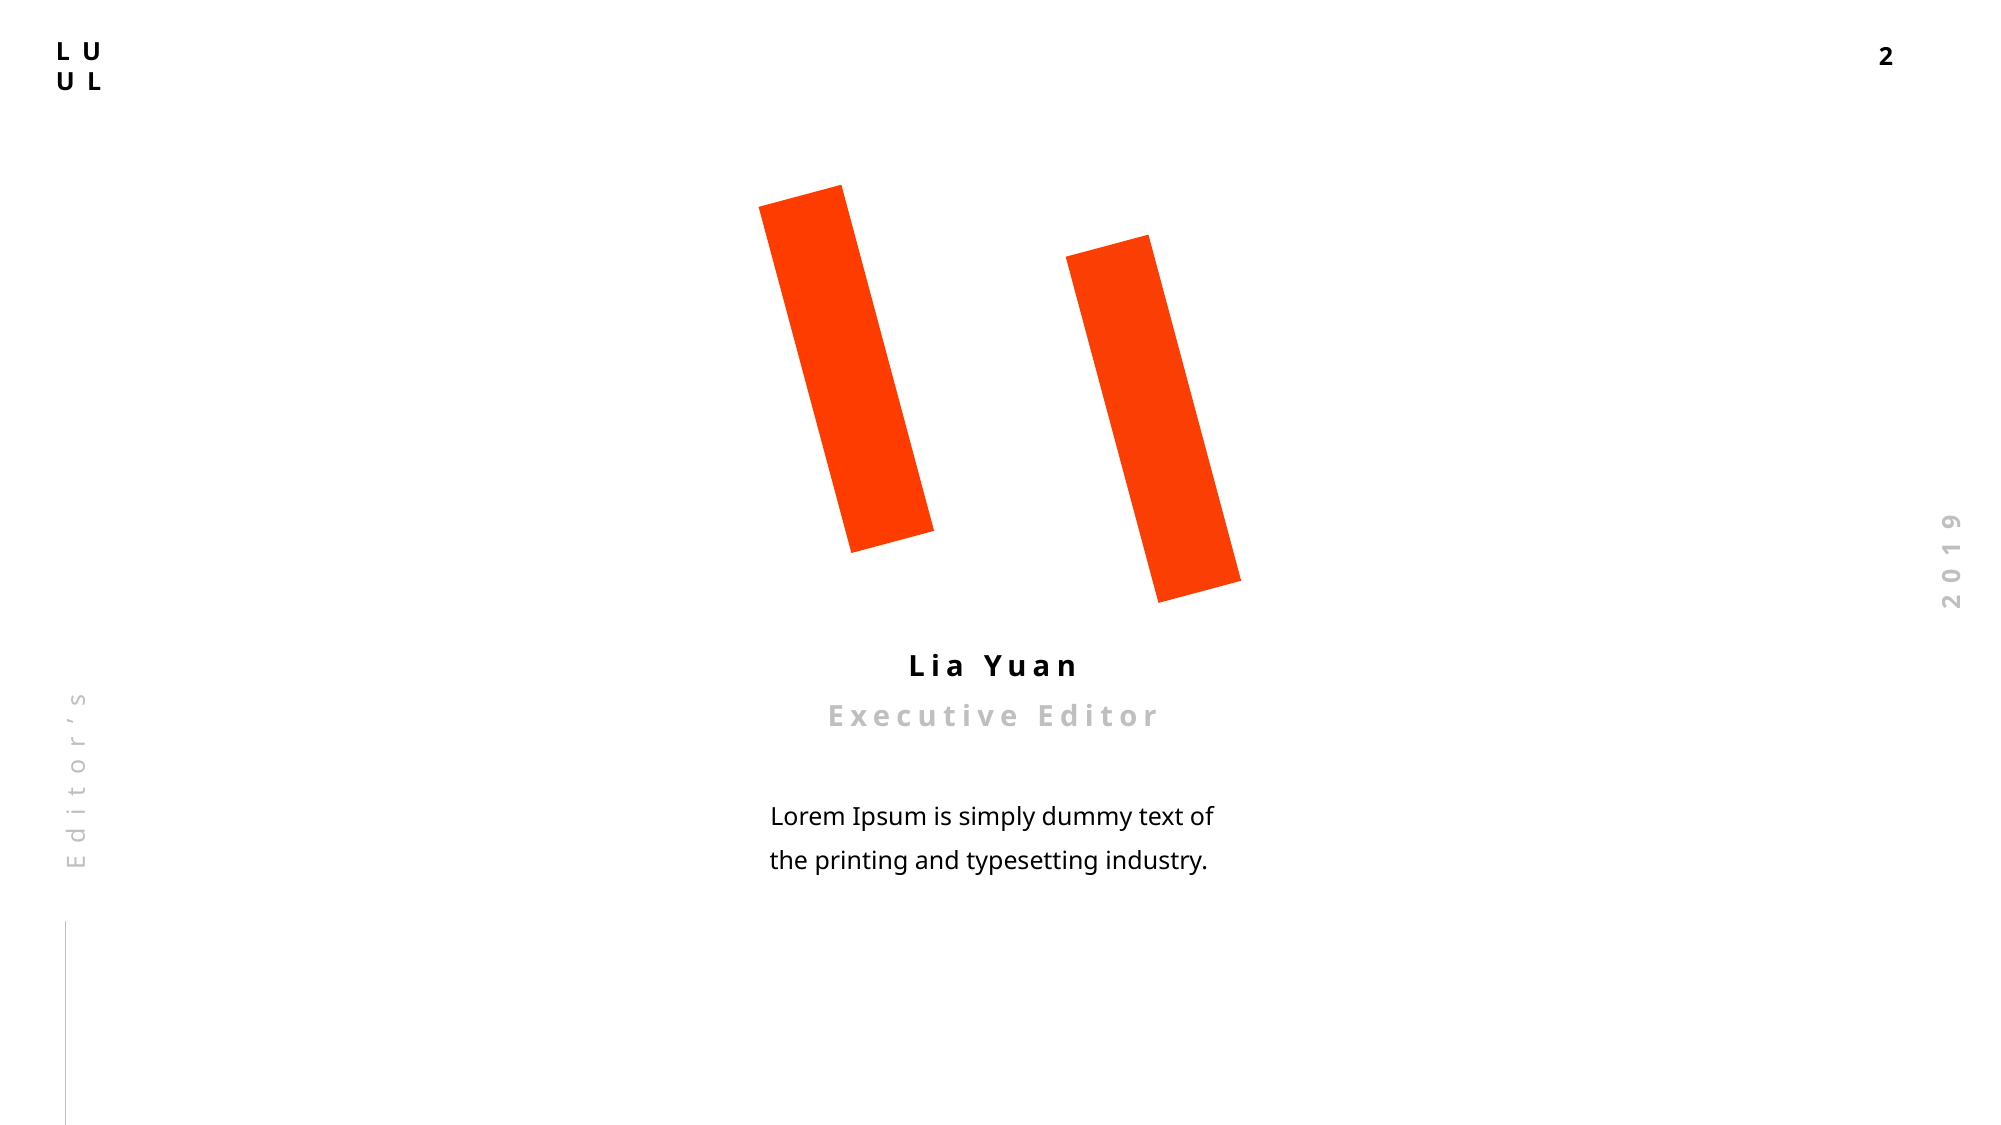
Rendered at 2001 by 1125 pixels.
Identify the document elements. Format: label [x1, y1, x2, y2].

text_box [45, 647, 86, 1125]
text_box [1157, 266, 1243, 605]
text_box [756, 647, 1244, 871]
picture [841, 183, 1158, 603]
text_box [757, 183, 841, 519]
